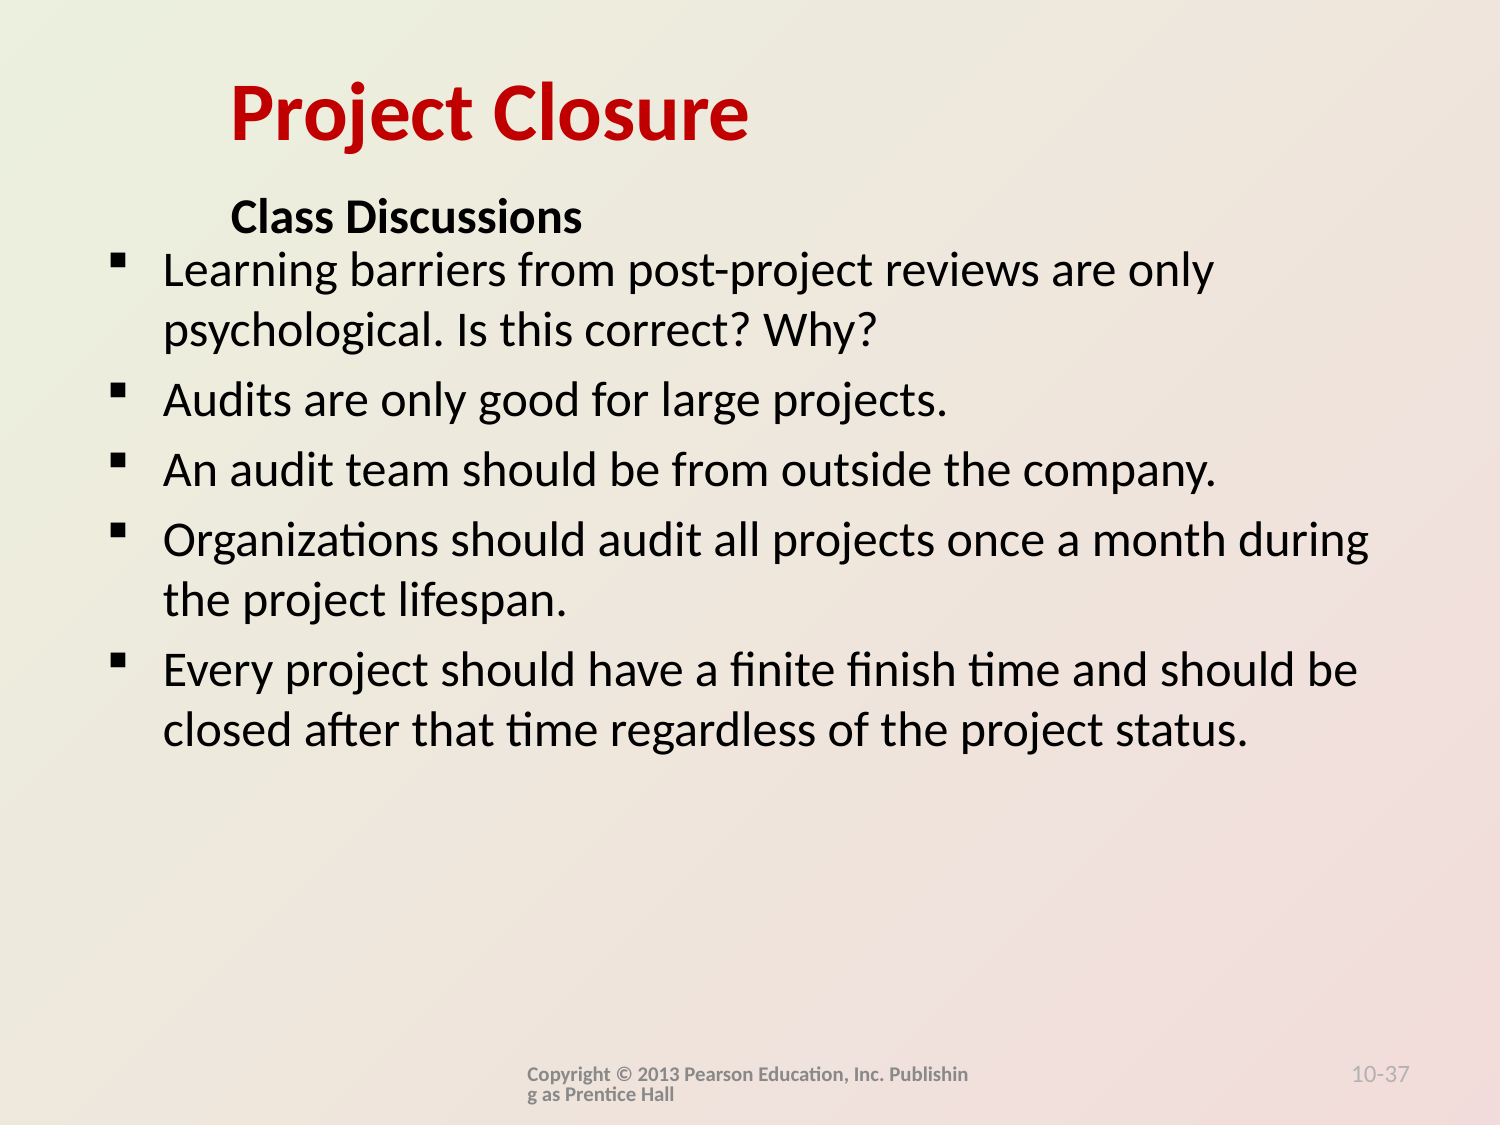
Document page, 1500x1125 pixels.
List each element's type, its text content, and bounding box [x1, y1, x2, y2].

list Learning barriers from post-project reviews are only psychological. Is this correct? Why? Audits are only good for large projects. An audit team should be from outside the company. Organizations should audit all projects once a month during the project lifespan. Every project should have a finite finish time and should be closed after that time regardless of the project status. [91, 228, 1426, 972]
footer Copyright © 2013 Pearson Education, Inc. Publishing as Prentice Hall [512, 1042, 988, 1103]
list Class Discussions [215, 175, 861, 232]
slide_number 10-37 [1074, 1042, 1425, 1103]
